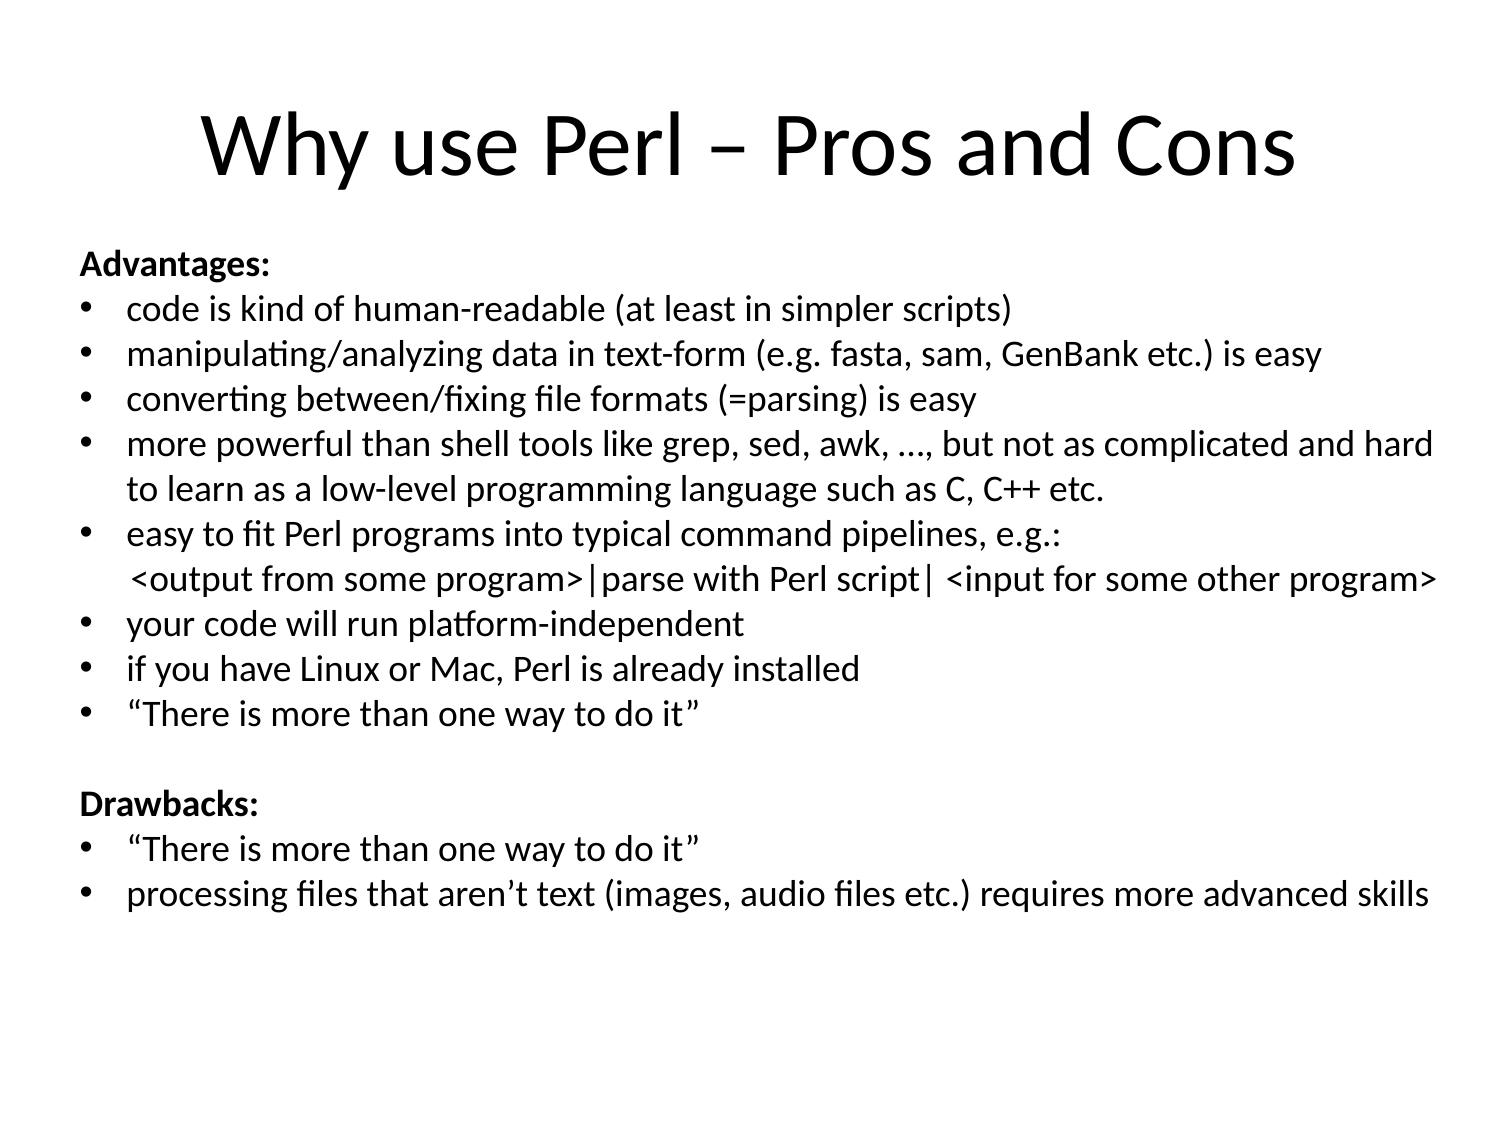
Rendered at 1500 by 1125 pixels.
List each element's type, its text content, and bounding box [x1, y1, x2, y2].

title Why use Perl – Pros and Cons [75, 45, 1425, 231]
text_box Advantages: code is kind of human-readable (at least in simpler scripts) manipulating/analyzing data in text-form (e.g. fasta, sam, GenBank etc.) is easy converting between/fixing file formats (=parsing) is easy more powerful than shell tools like grep, sed, awk, …, but not as complicated and hard to learn as a low-level programming language such as C, C++ etc. easy to fit Perl programs into typical command pipelines, e.g.: <output from some program>|parse with Perl script| <input for some other program> your code will run platform-independent if you have Linux or Mac, Perl is already installed “There is more than one way to do it” Drawbacks: “There is more than one way to do it” processing files that aren’t text (images, audio files etc.) requires more advanced skills [64, 231, 1471, 922]
